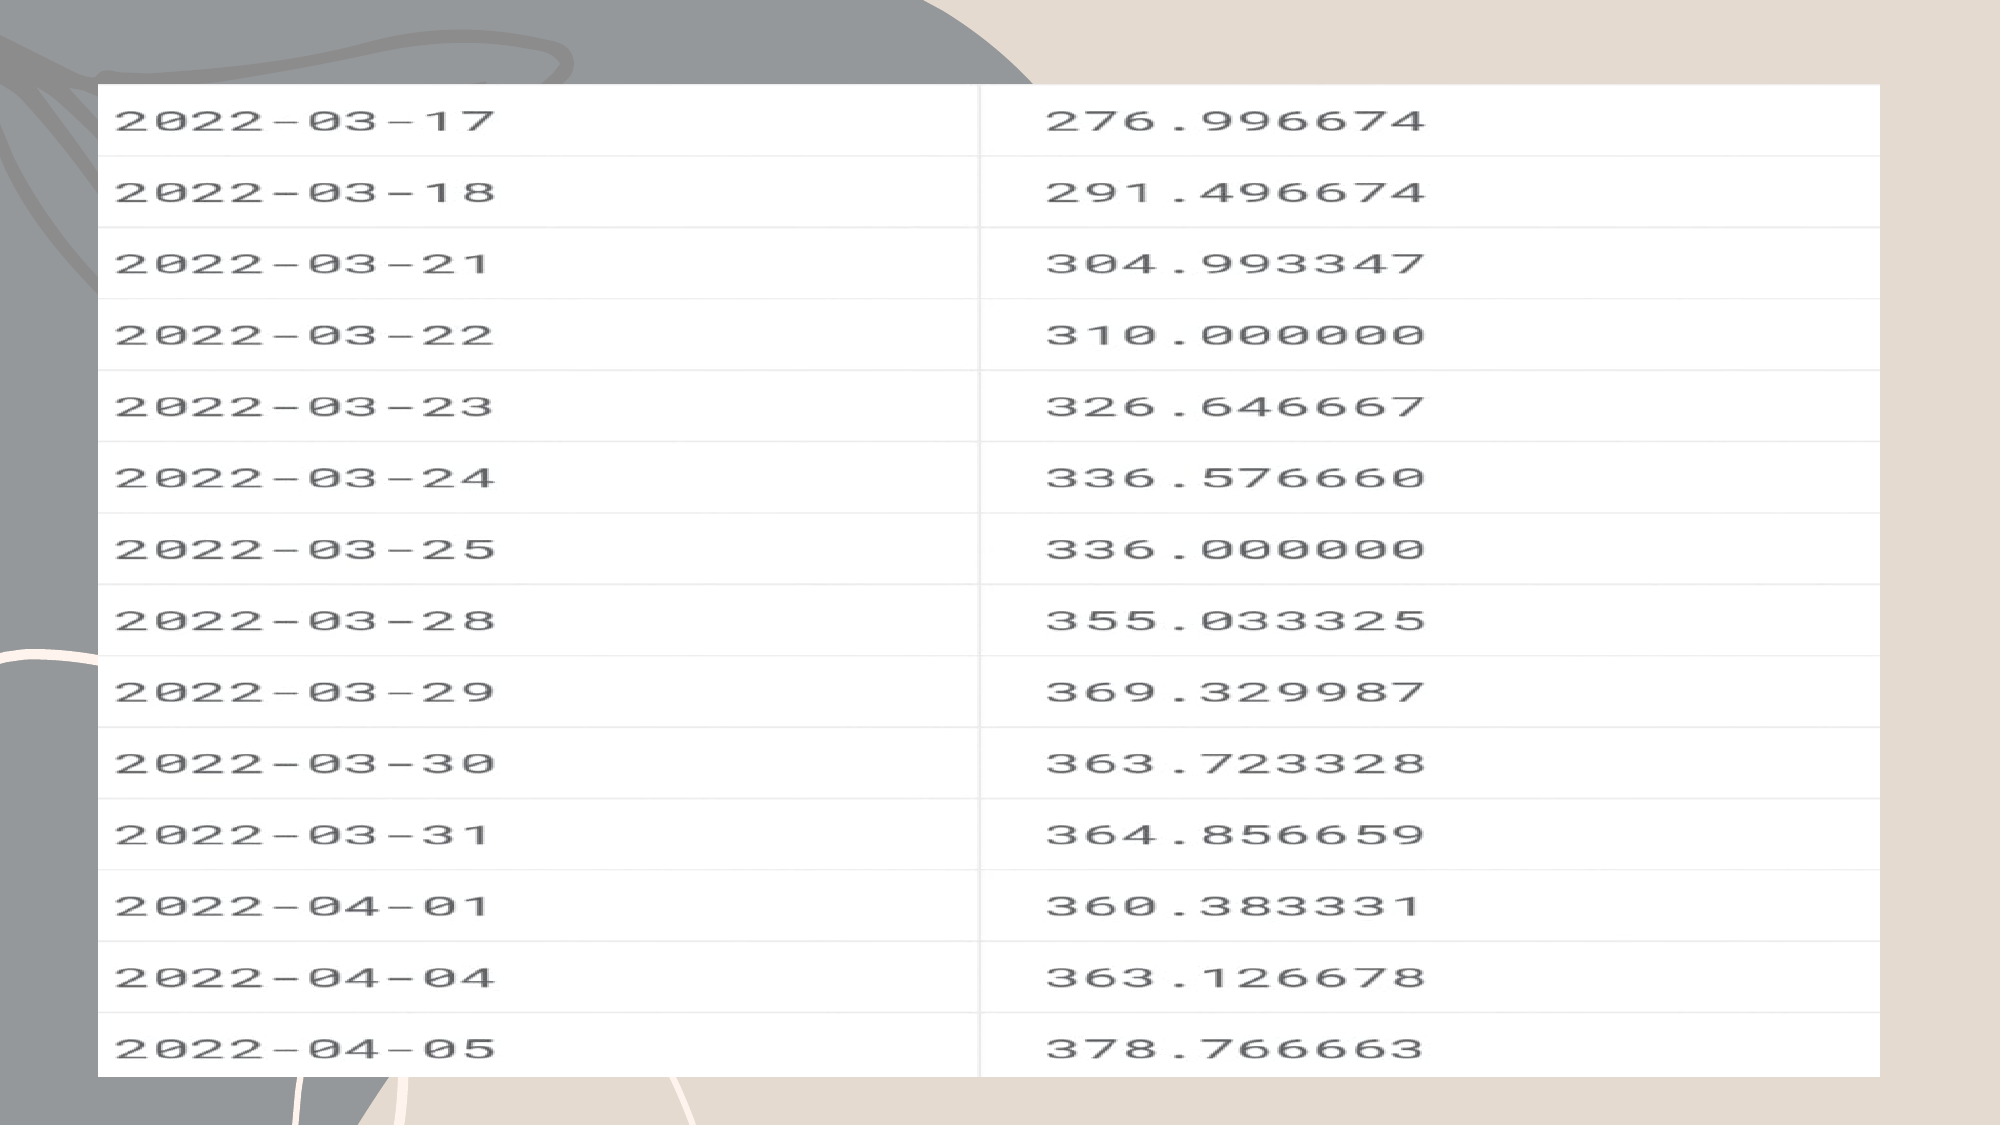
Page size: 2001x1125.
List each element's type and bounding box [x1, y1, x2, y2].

list [98, 83, 1880, 1077]
